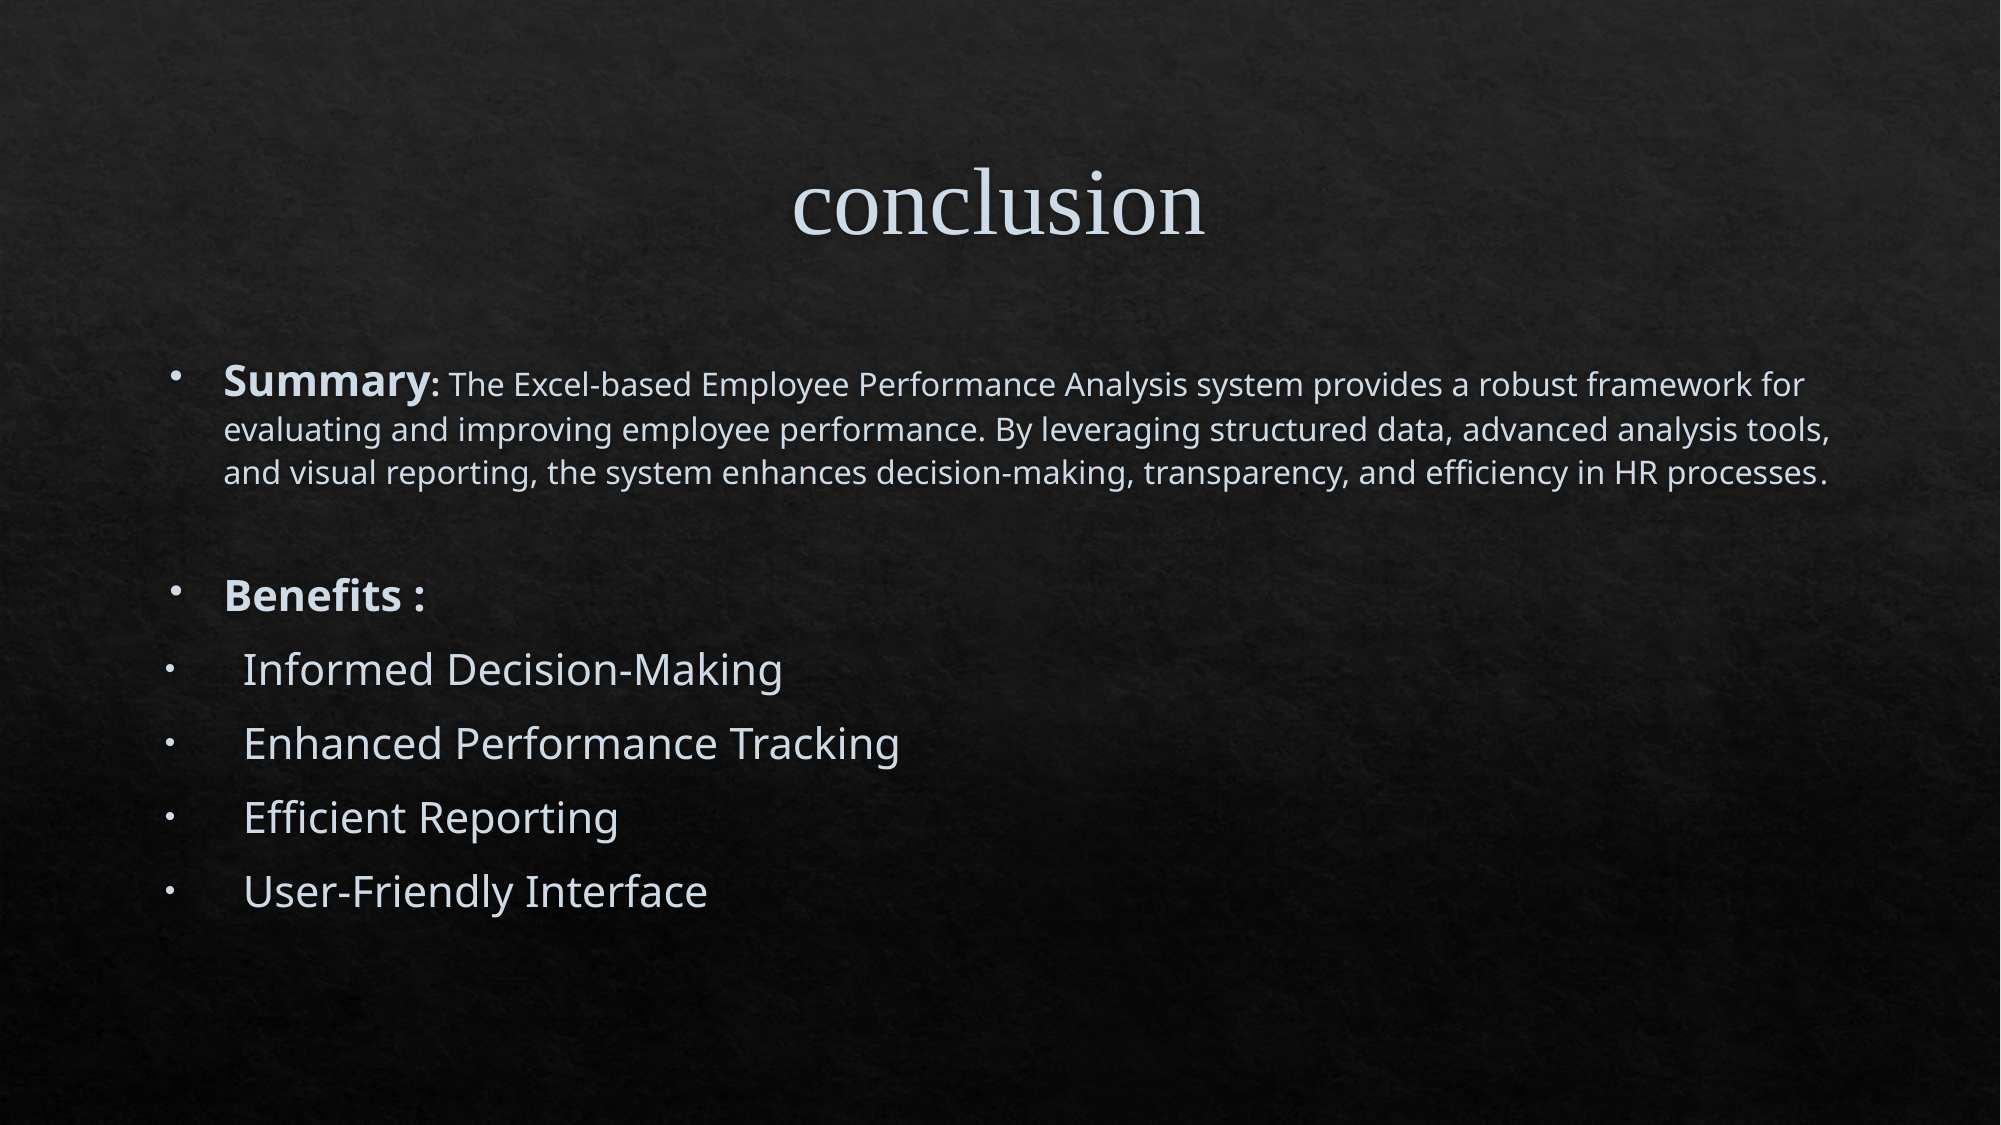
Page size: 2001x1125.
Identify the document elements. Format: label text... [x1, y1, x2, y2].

list Summary: The Excel-based Employee Performance Analysis system provides a robust framework for evaluating and improving employee performance. By leveraging structured data, advanced analysis tools, and visual reporting, the system enhances decision-making, transparency, and efficiency in HR processes. Benefits : Informed Decision-Making Enhanced Performance Tracking Efficient Reporting User-Friendly Interface [149, 340, 1849, 950]
title conclusion [149, 99, 1849, 307]
